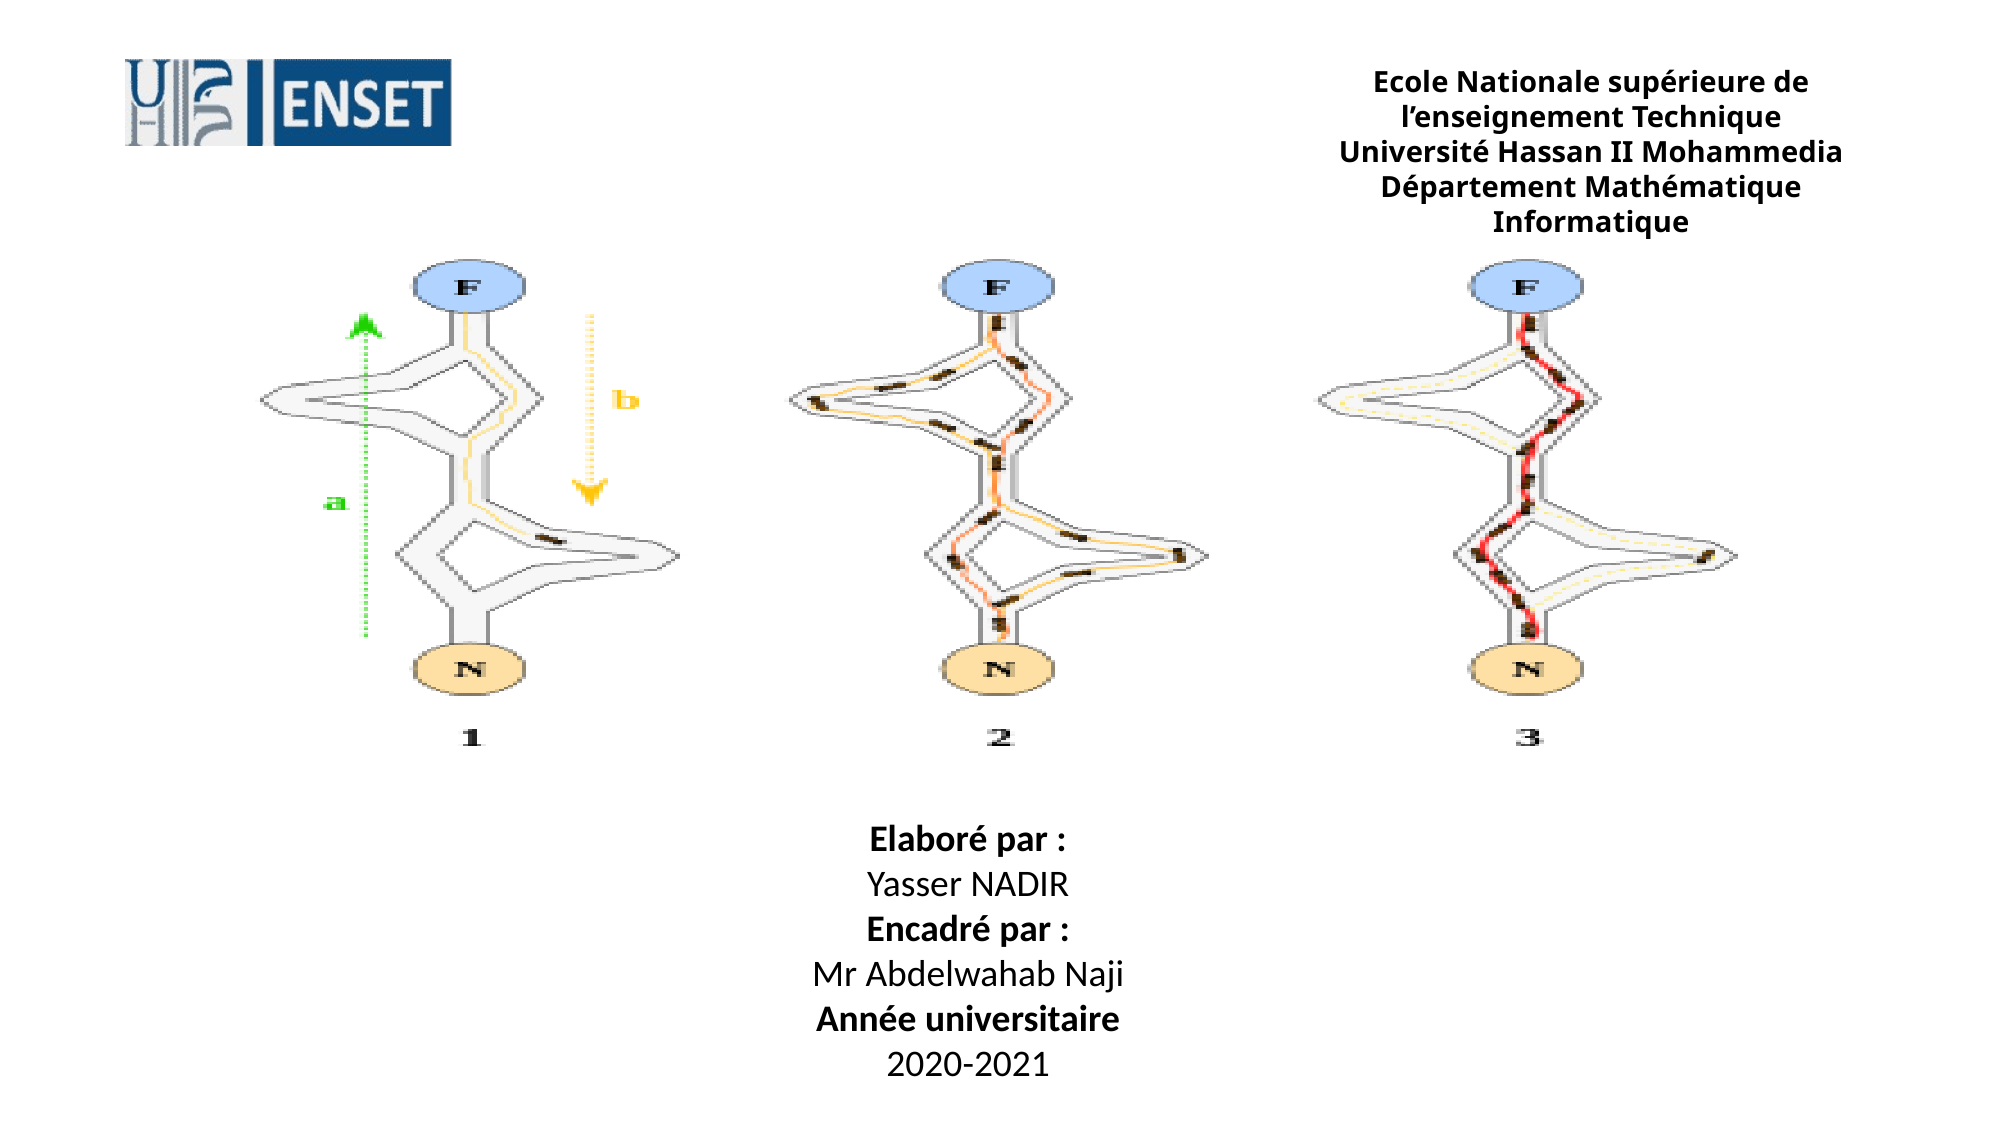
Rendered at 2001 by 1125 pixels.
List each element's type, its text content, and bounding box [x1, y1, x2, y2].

text_box Ecole Nationale supérieure de l’enseignement Technique Université Hassan II Mohammedia Département Mathématique Informatique [1283, 56, 1899, 246]
picture [251, 249, 1743, 772]
text_box Elaboré par : Yasser NADIR Encadré par : Mr Abdelwahab Naji Année universitaire 2020-2021 [713, 806, 1223, 1092]
picture [124, 56, 453, 154]
